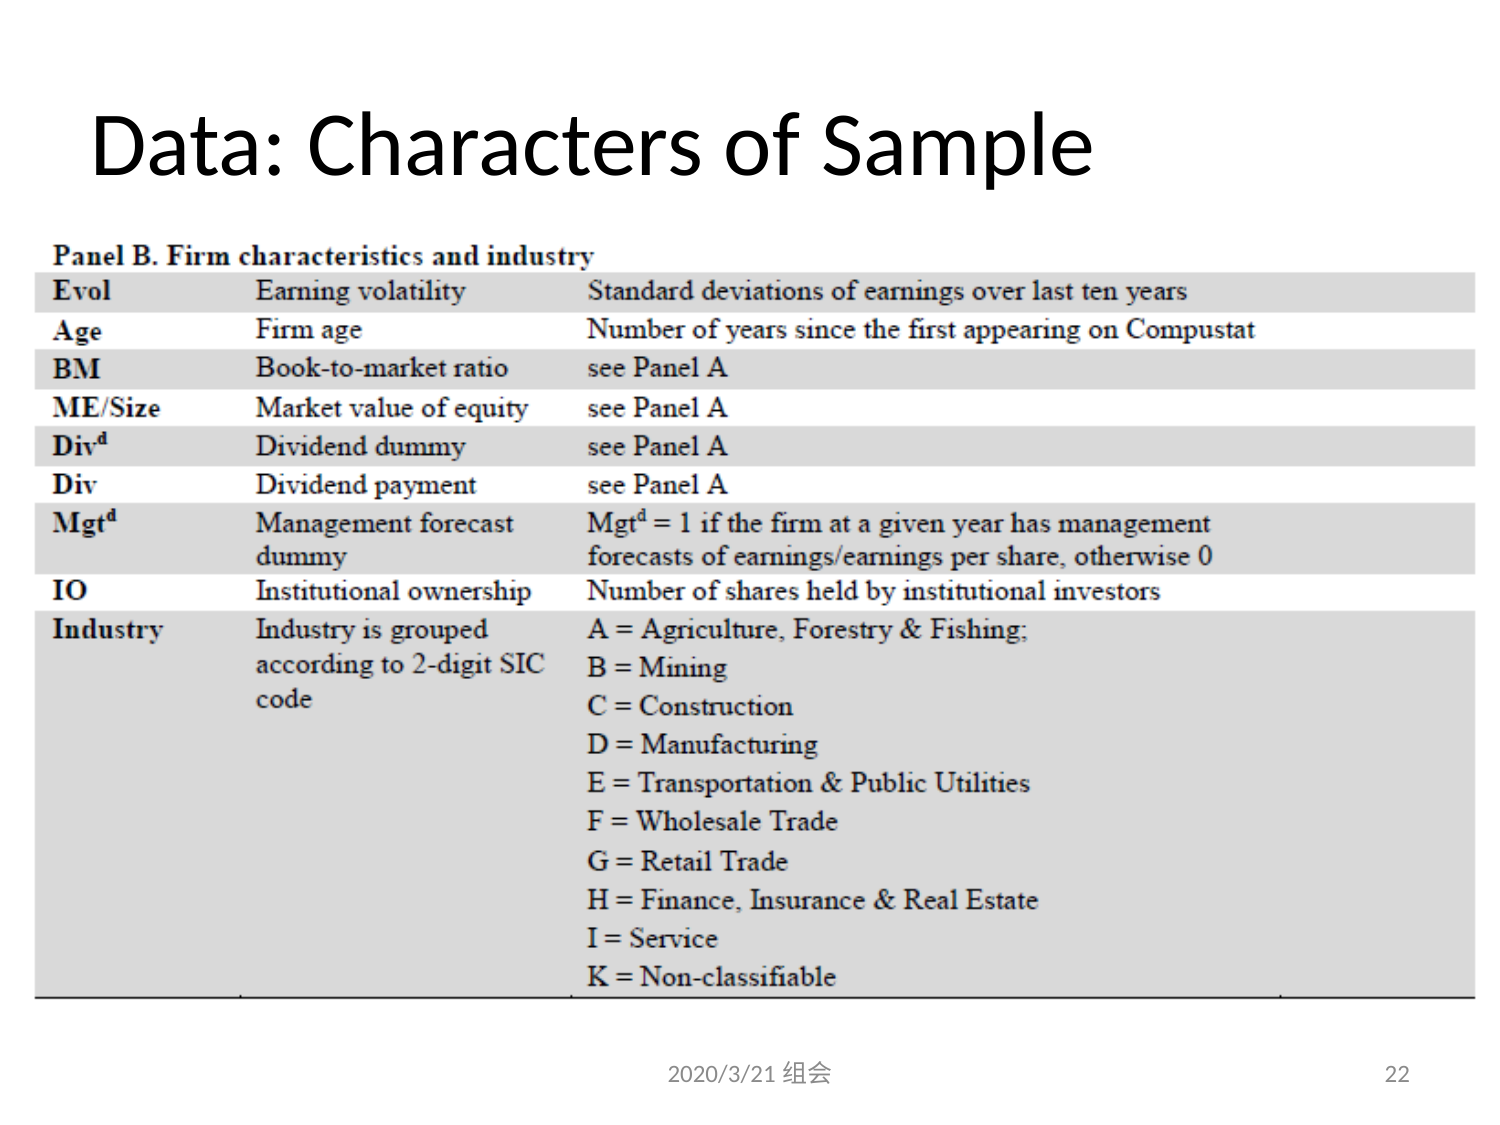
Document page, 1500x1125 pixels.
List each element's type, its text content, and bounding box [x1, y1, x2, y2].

picture [17, 227, 1492, 1012]
footer 2020/3/21组会 [512, 1042, 988, 1103]
slide_number 22 [1074, 1042, 1425, 1103]
title Data: Characters of Sample [75, 45, 1425, 226]
